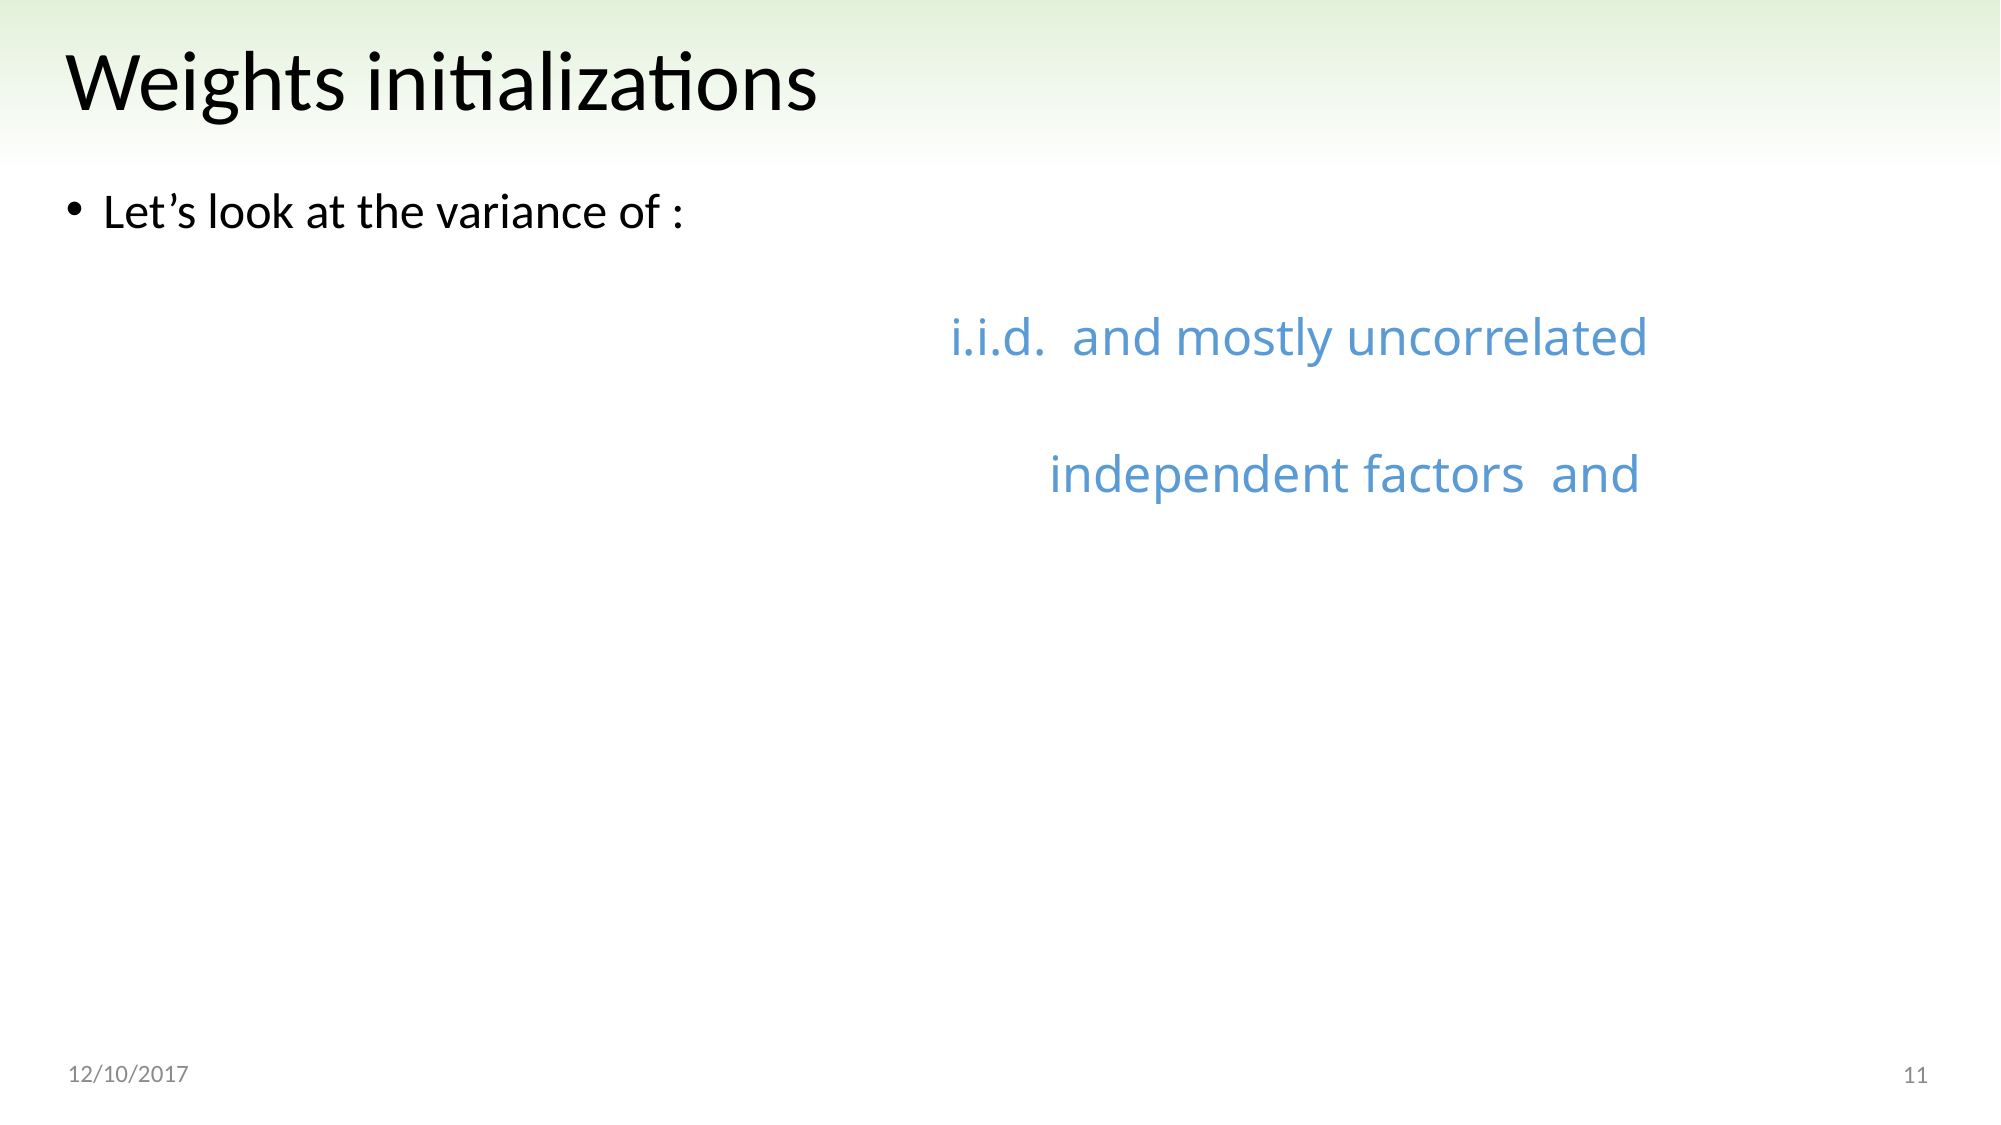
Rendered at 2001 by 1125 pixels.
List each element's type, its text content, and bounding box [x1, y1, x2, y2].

title Weights initializations [50, 28, 1943, 137]
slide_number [52, 1042, 503, 1103]
slide_number 11 [1493, 1044, 1944, 1104]
